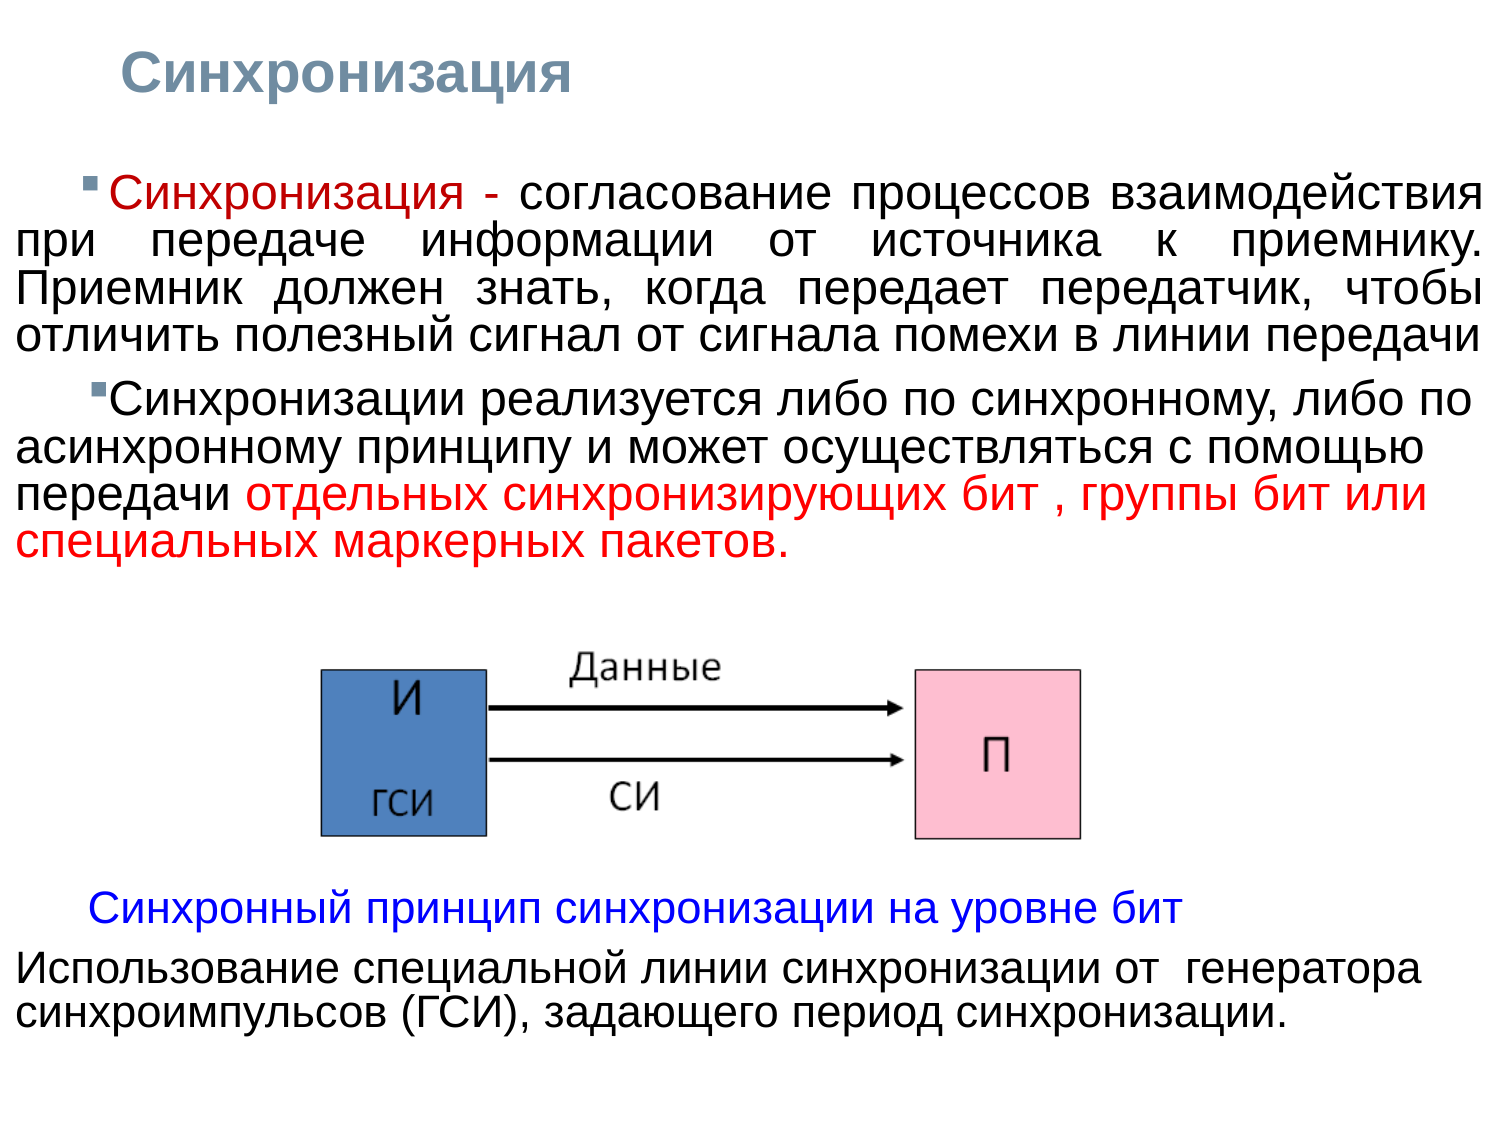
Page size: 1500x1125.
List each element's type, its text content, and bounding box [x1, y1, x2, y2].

picture [280, 632, 1151, 877]
title Синхронизация [75, 45, 1425, 94]
list Синхронизация - согласование процессов взаимодействия при передаче информации от источника к приемнику. Приемник должен знать, когда передает передатчик, чтобы отличить полезный сигнал от сигнала помехи в линии передачи Синхронизации реализуется либо по синхронному, либо по асинхронному принципу и может осуществляться с помощью передачи отдельных синхронизирующих бит , группы бит или специальных маркерных пакетов. Синхронный принцип синхронизации на уровне бит Использование специальной линии синхронизации от генератора синхроимпульсов (ГСИ), задающего период синхронизации. [0, 164, 1500, 1090]
